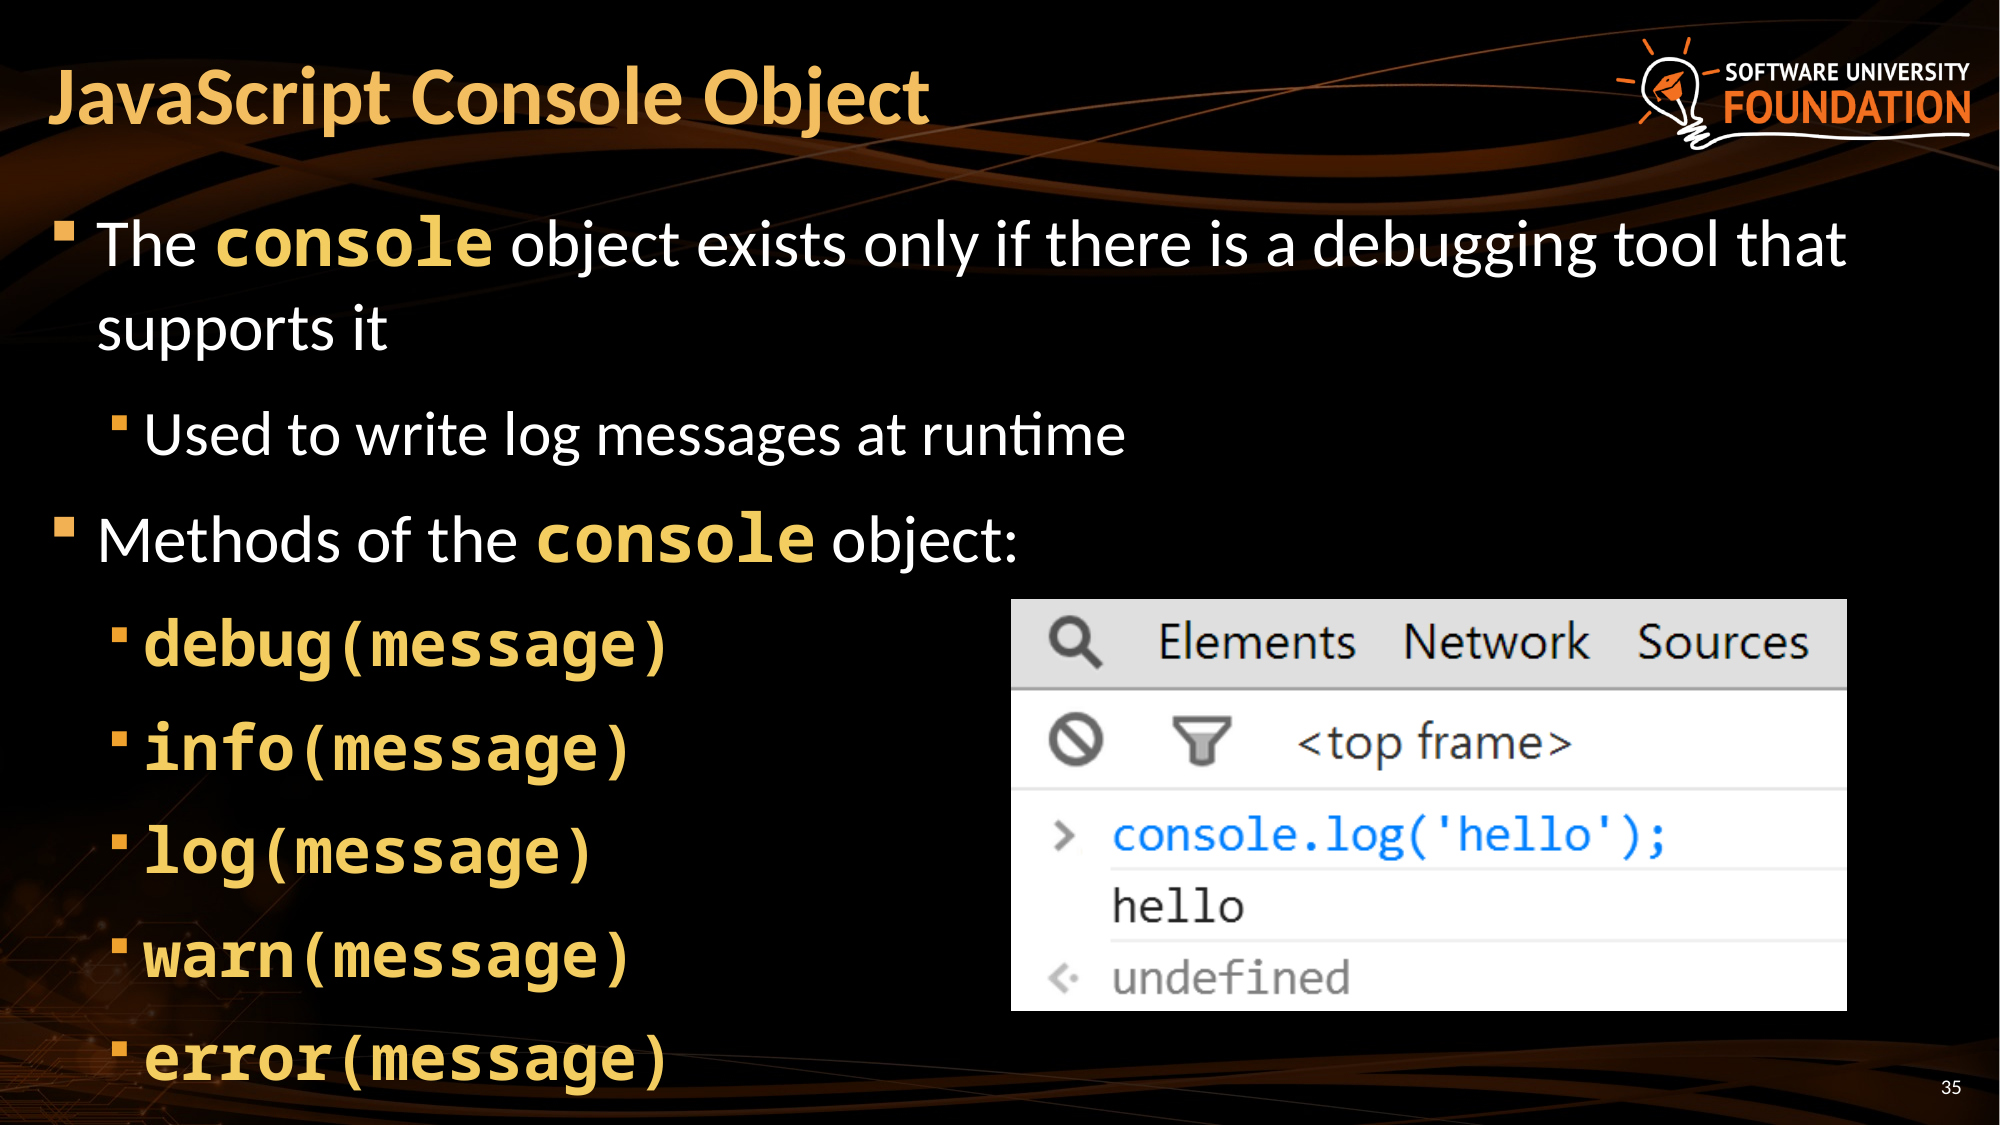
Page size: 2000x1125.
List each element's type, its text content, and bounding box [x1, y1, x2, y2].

title JavaScript Console Object [30, 6, 1602, 189]
list The console object exists only if there is a debugging tool that supports it Used to write log messages at runtime Methods of the console object: debug(message) info(message) log(message) warn(message) error(message) [31, 188, 1968, 1103]
picture [0, 0, 2000, 1125]
